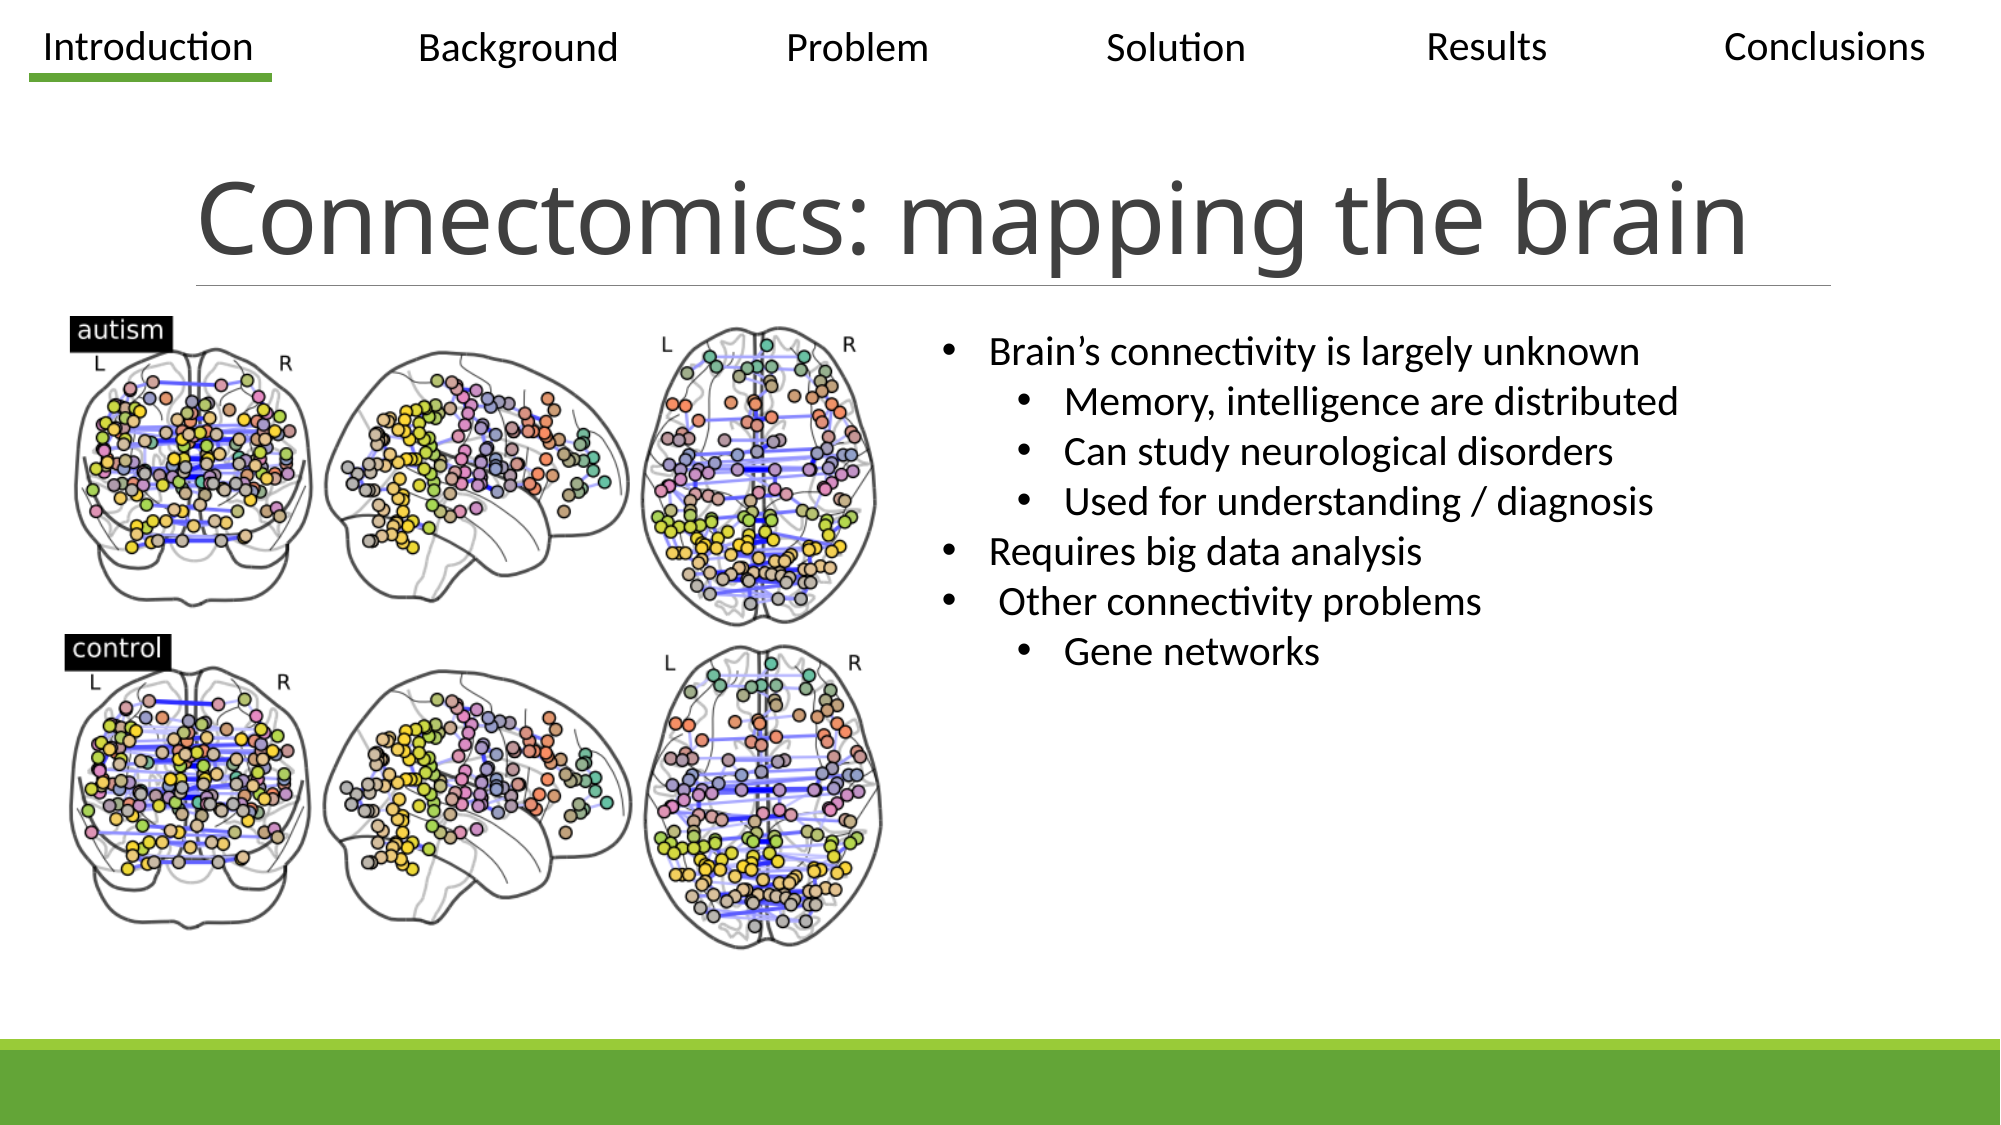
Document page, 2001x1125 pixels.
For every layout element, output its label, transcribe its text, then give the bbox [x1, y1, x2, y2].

picture [63, 316, 885, 959]
title Connectomics: mapping the brain [180, 44, 1830, 283]
text_box Solution [1091, 12, 1262, 77]
text_box Introduction [28, 11, 269, 76]
text_box Conclusions [1709, 11, 1941, 77]
text_box Brain’s connectivity is largely unknown Memory, intelligence are distributed Can study neurological disorders Used for understanding / diagnosis Requires big data analysis Other connectivity problems Gene networks [927, 316, 1924, 782]
text_box Background [403, 12, 635, 77]
text_box Problem [771, 11, 945, 77]
text_box Results [1411, 11, 1563, 77]
